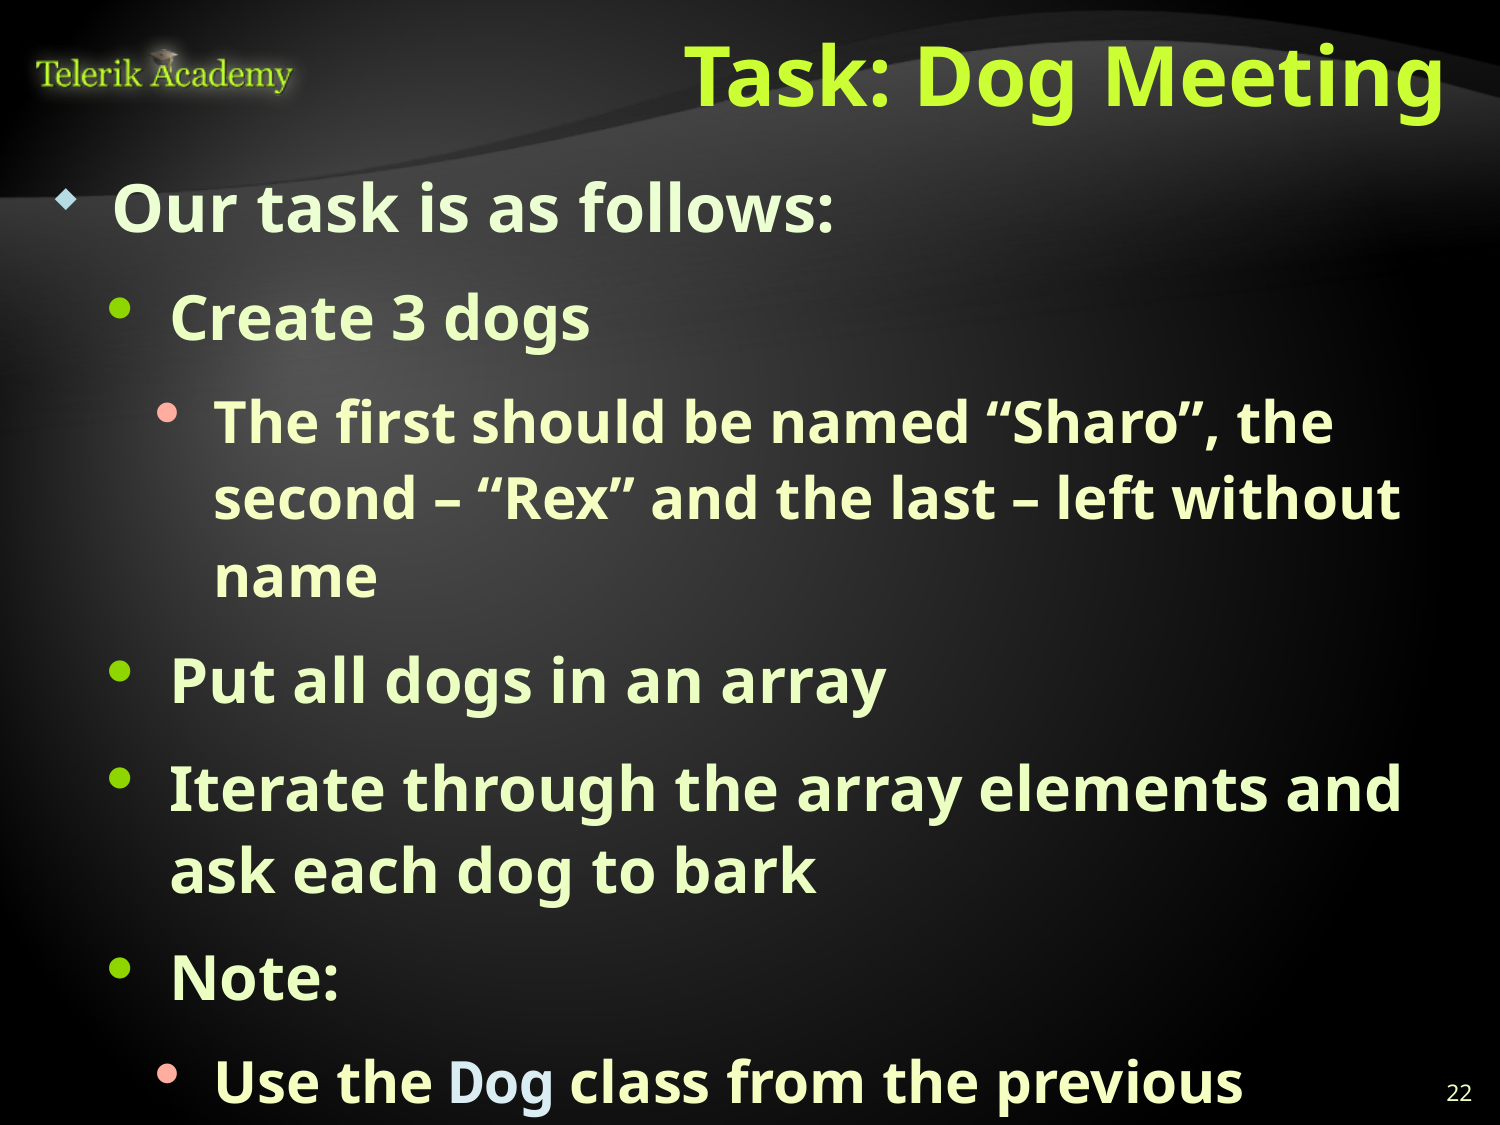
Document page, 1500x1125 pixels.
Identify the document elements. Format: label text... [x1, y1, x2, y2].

slide_number 22 [1412, 1074, 1488, 1113]
picture [0, 0, 1500, 1125]
list Our task is as follows: Create 3 dogs The first should be named “Sharo”, the second – “Rex” and the last – left without name Put all dogs in an array Iterate through the array elements and ask each dog to bark Note: Use the Dog class from the previous example! [37, 149, 1463, 1100]
title Task: Dog Meeting [300, 12, 1463, 149]
